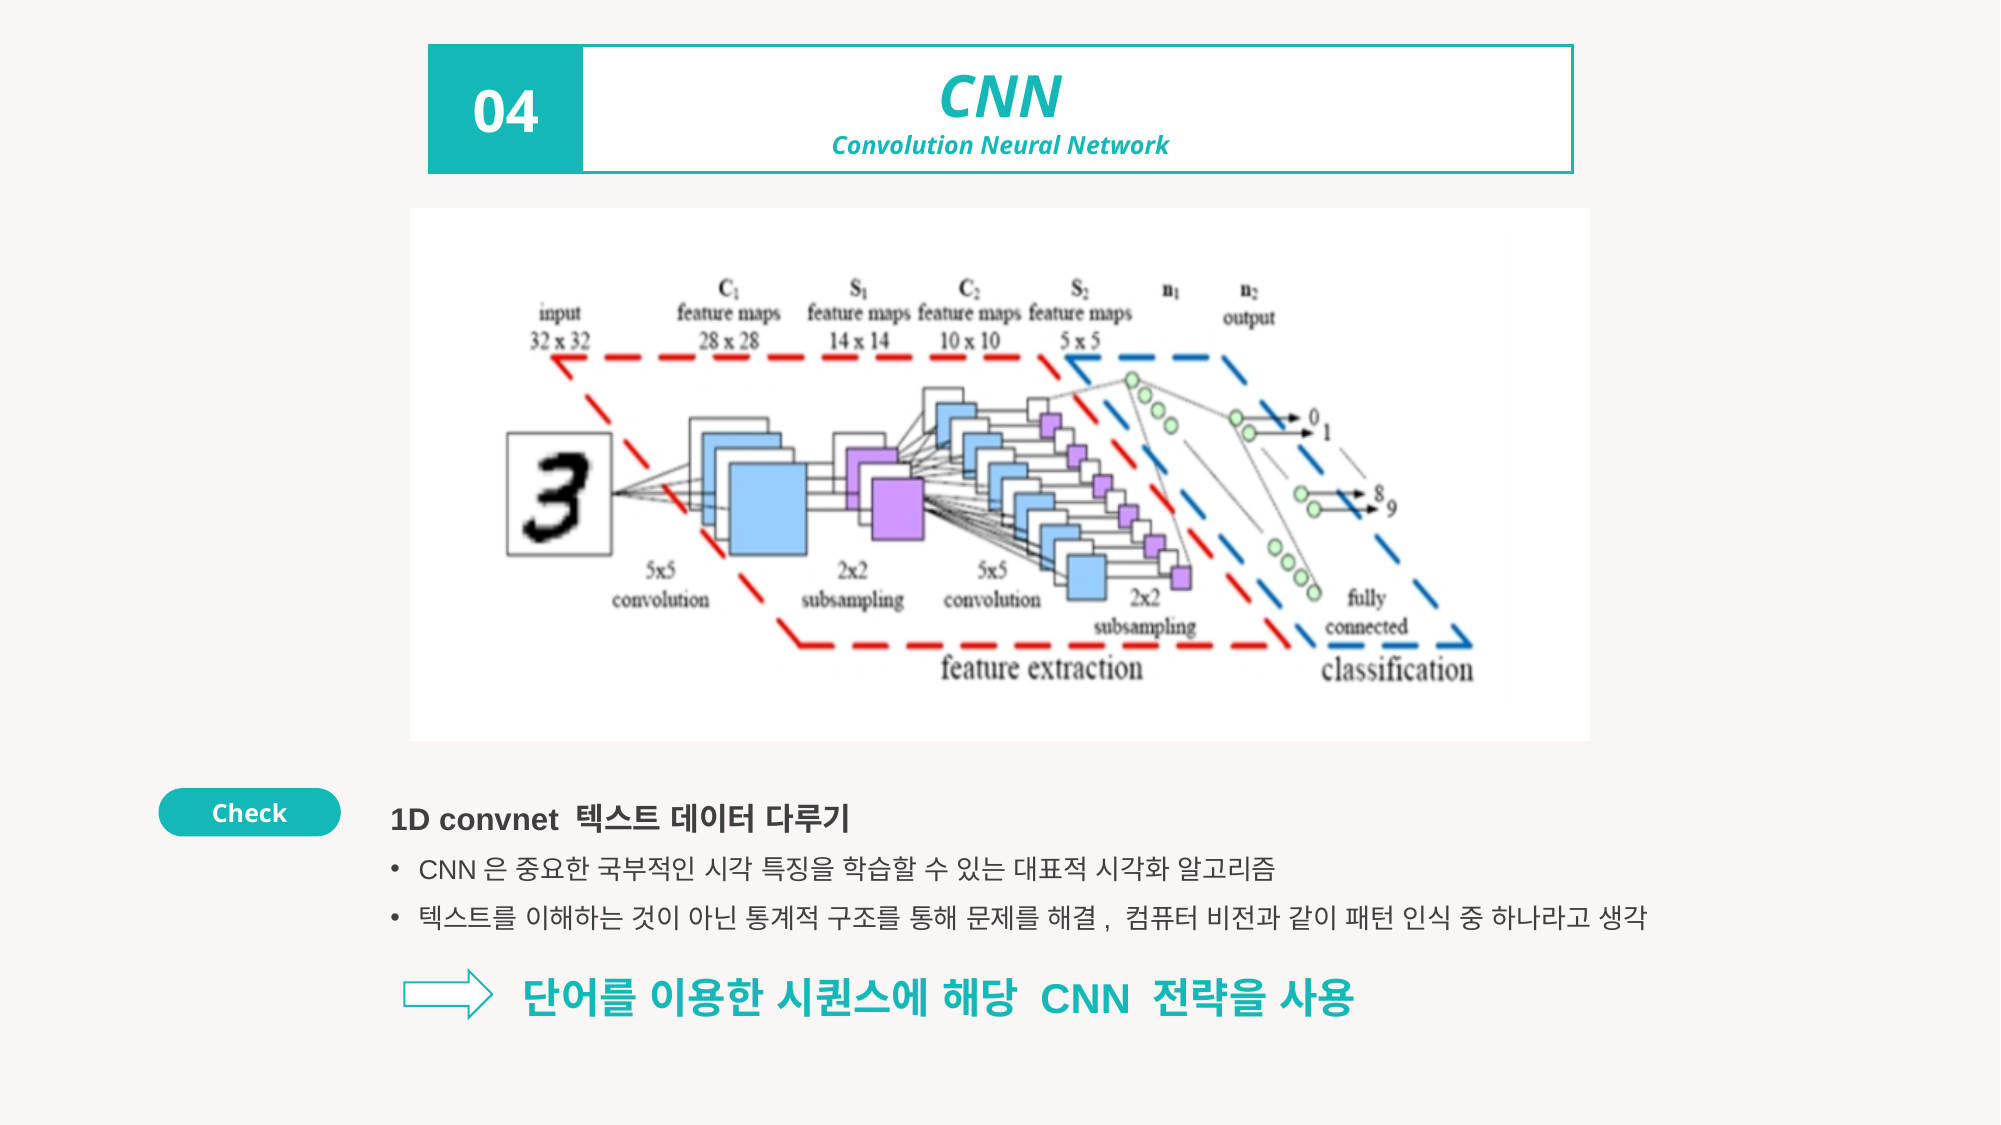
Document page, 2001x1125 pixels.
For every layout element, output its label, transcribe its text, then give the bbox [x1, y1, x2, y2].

text_box Check [158, 788, 341, 837]
text_box 단어를 이용한 시퀀스에 해당 CNN 전략을 사용 [507, 964, 1412, 1030]
picture [409, 208, 1591, 741]
text_box 1D convnet 텍스트 데이터 다루기 CNN은 중요한 국부적인 시각 특징을 학습할 수 있는 대표적 시각화 알고리즘 텍스트를 이해하는 것이 아닌 통계적 구조를 통해 문제를 해결, 컴퓨터 비전과 같이 패턴 인식 중 하나라고 생각 [375, 772, 1805, 942]
text_box [404, 970, 493, 1018]
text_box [429, 45, 1573, 173]
